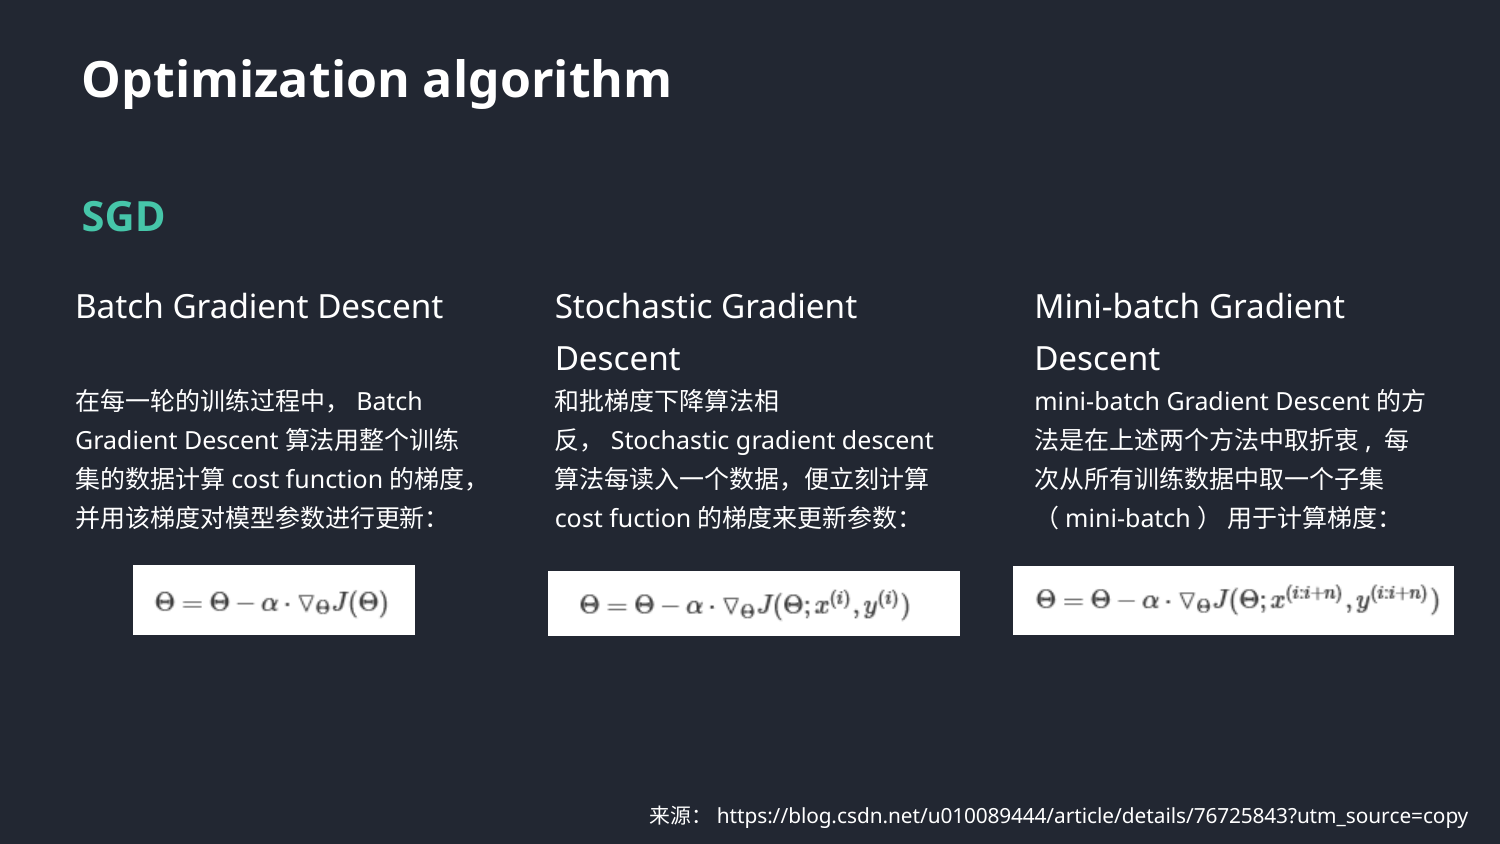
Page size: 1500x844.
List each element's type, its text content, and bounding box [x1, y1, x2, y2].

text_box SGD [66, 157, 189, 247]
text_box Optimization algorithm [66, 34, 813, 116]
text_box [1012, 266, 1454, 636]
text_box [539, 266, 968, 636]
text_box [60, 266, 489, 635]
text_box 来源：https://blog.csdn.net/u010089444/article/details/76725843?utm_source=copy [634, 795, 1500, 836]
